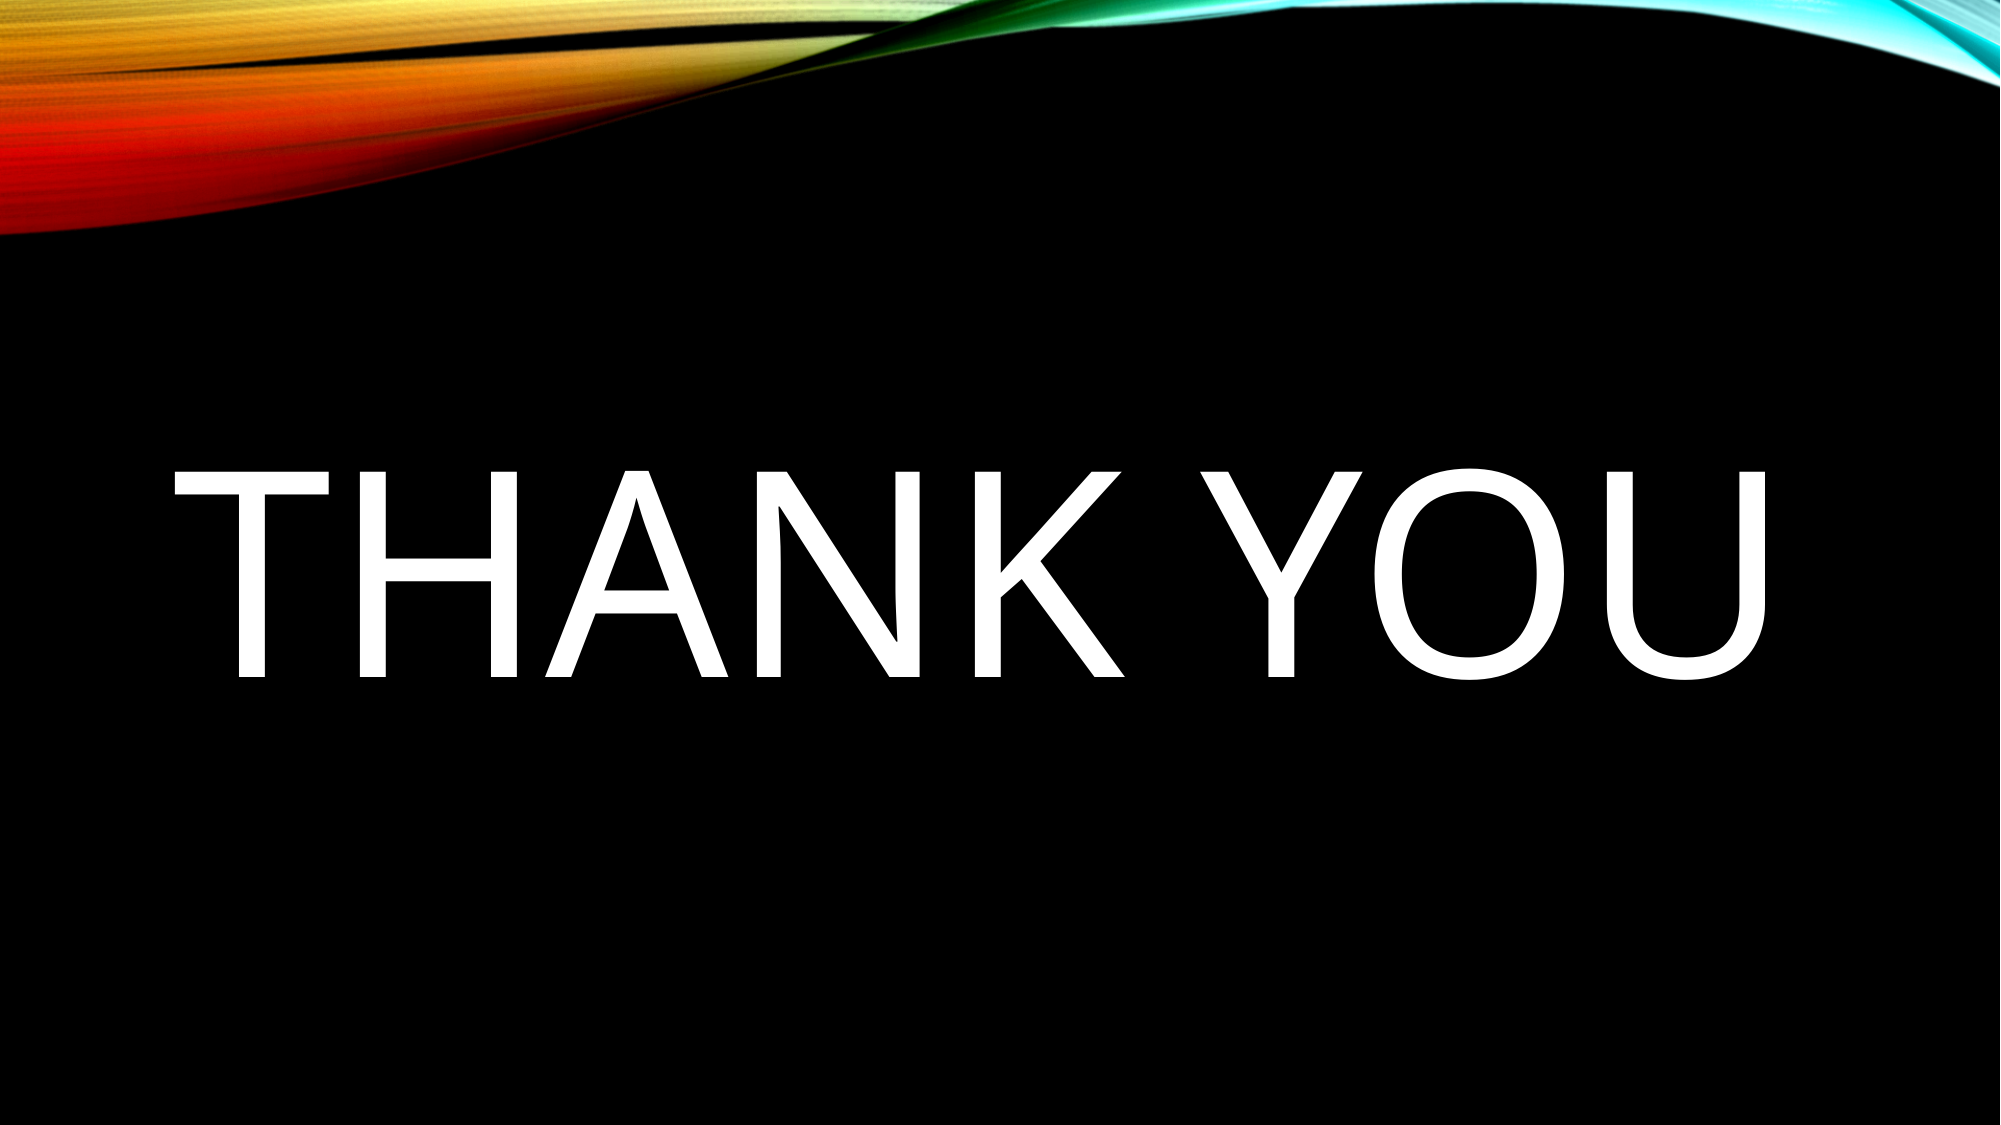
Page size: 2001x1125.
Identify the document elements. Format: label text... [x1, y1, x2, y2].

list THANK YOU [157, 421, 1933, 1082]
picture [0, 0, 2000, 237]
